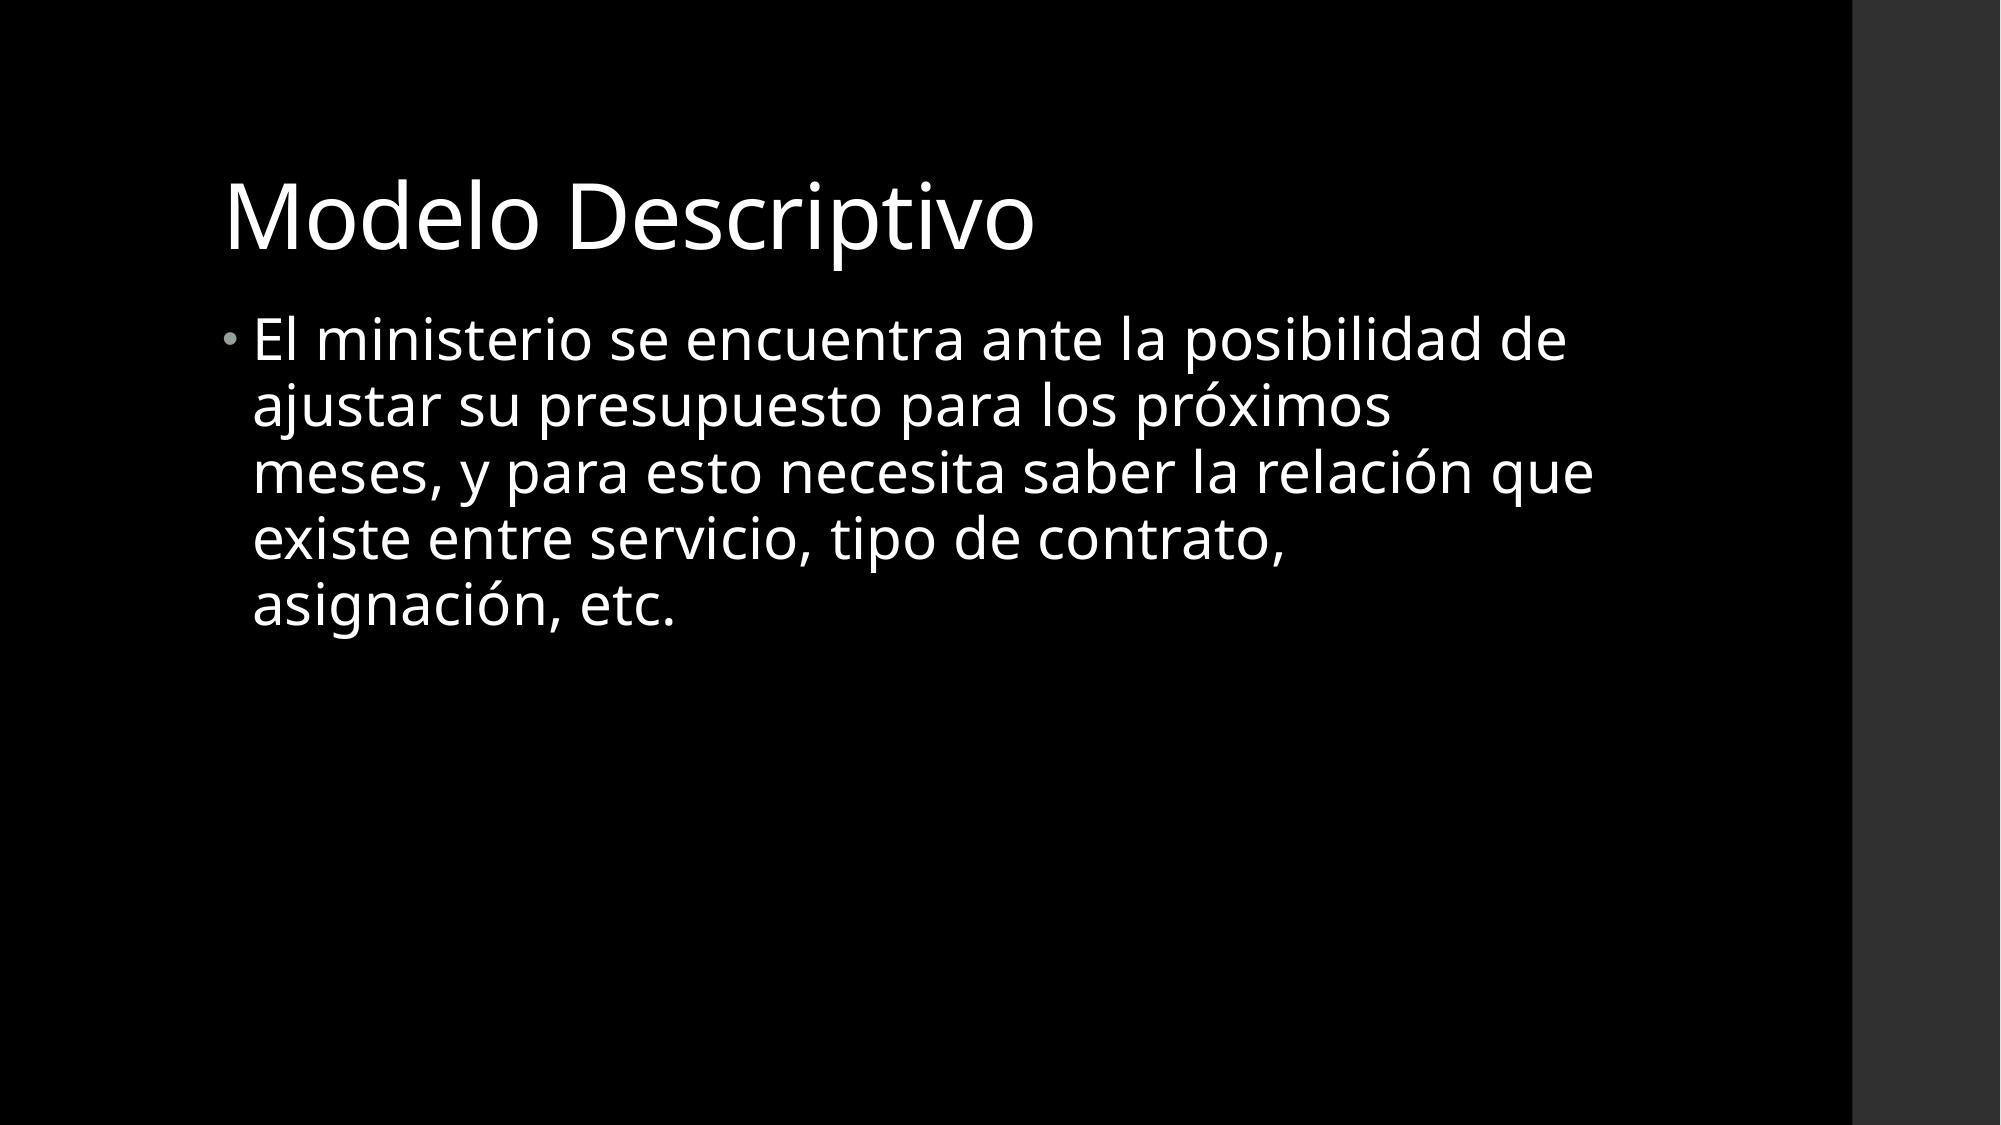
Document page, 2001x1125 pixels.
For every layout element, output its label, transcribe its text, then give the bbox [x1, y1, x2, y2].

list El ministerio se encuentra ante la posibilidad de ajustar su presupuesto para los próximos meses, y para esto necesita saber la relación que existe entre servicio, tipo de contrato, asignación, etc. [206, 299, 1617, 1014]
title Modelo Descriptivo [206, 60, 1797, 278]
